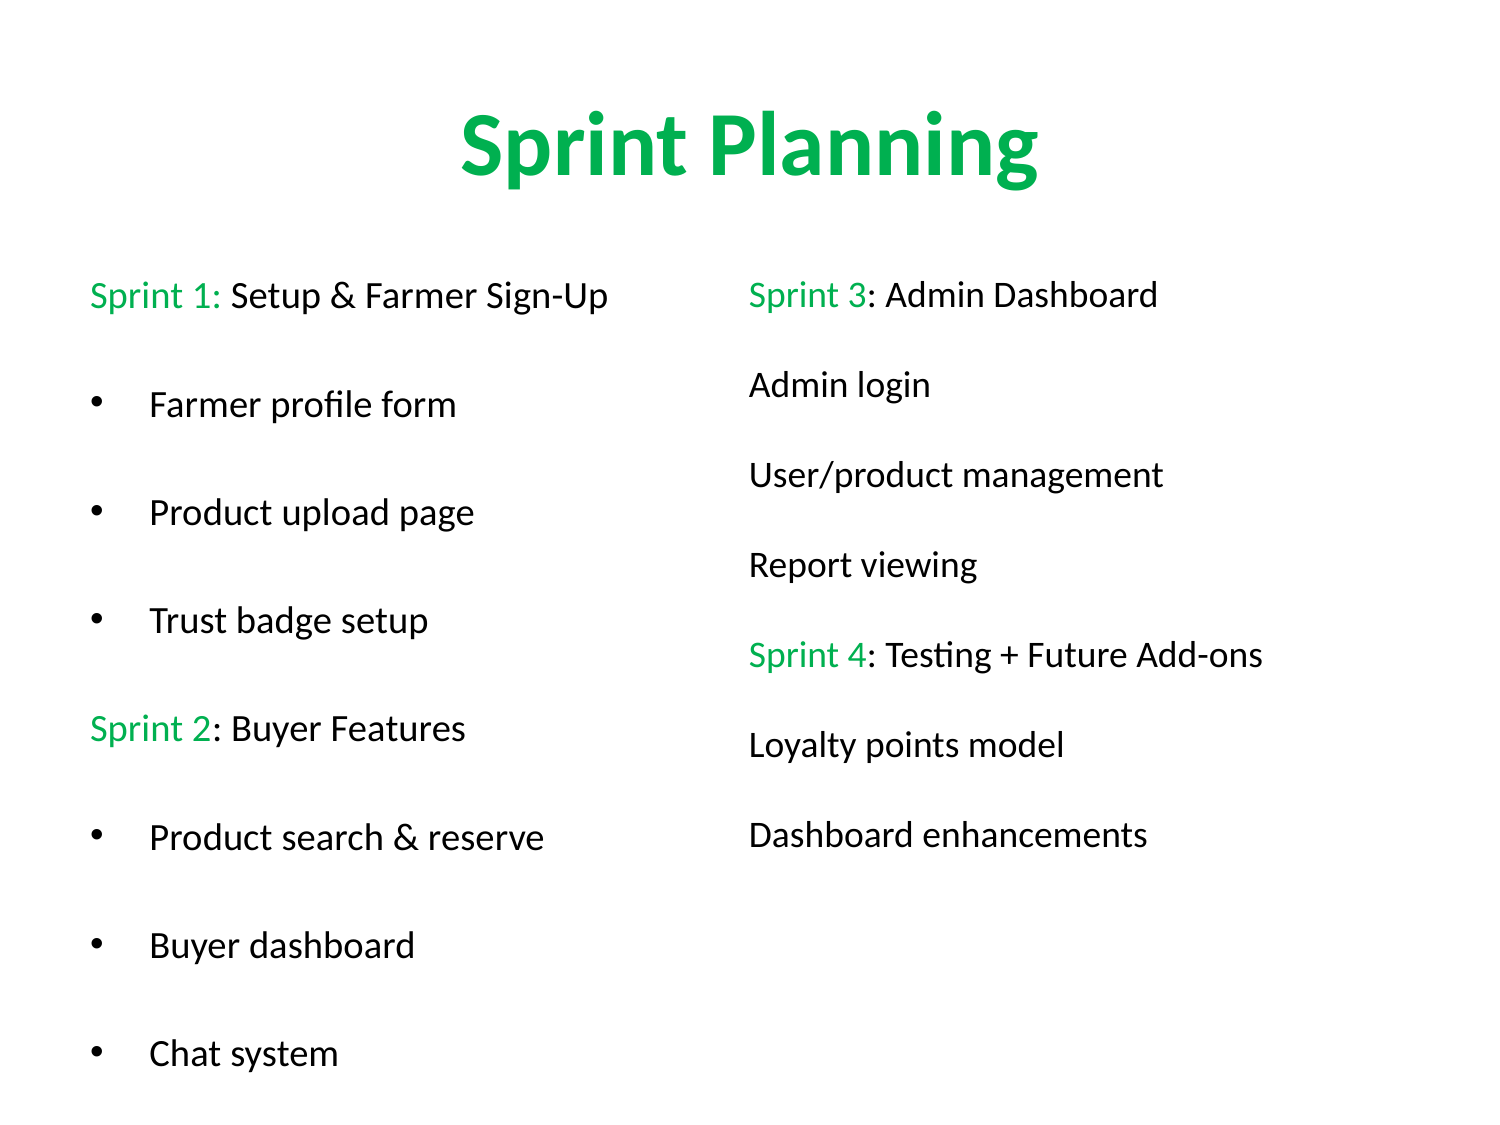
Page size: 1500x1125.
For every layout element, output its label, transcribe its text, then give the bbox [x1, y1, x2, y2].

list Sprint 1: Setup & Farmer Sign-Up Farmer profile form Product upload page Trust badge setup Sprint 2: Buyer Features Product search & reserve Buyer dashboard Chat system [75, 262, 734, 1083]
text_box Sprint 3: Admin Dashboard Admin login User/product management Report viewing Sprint 4: Testing + Future Add-ons Loyalty points model Dashboard enhancements [734, 262, 1440, 1090]
title Sprint Planning [75, 45, 1425, 233]
